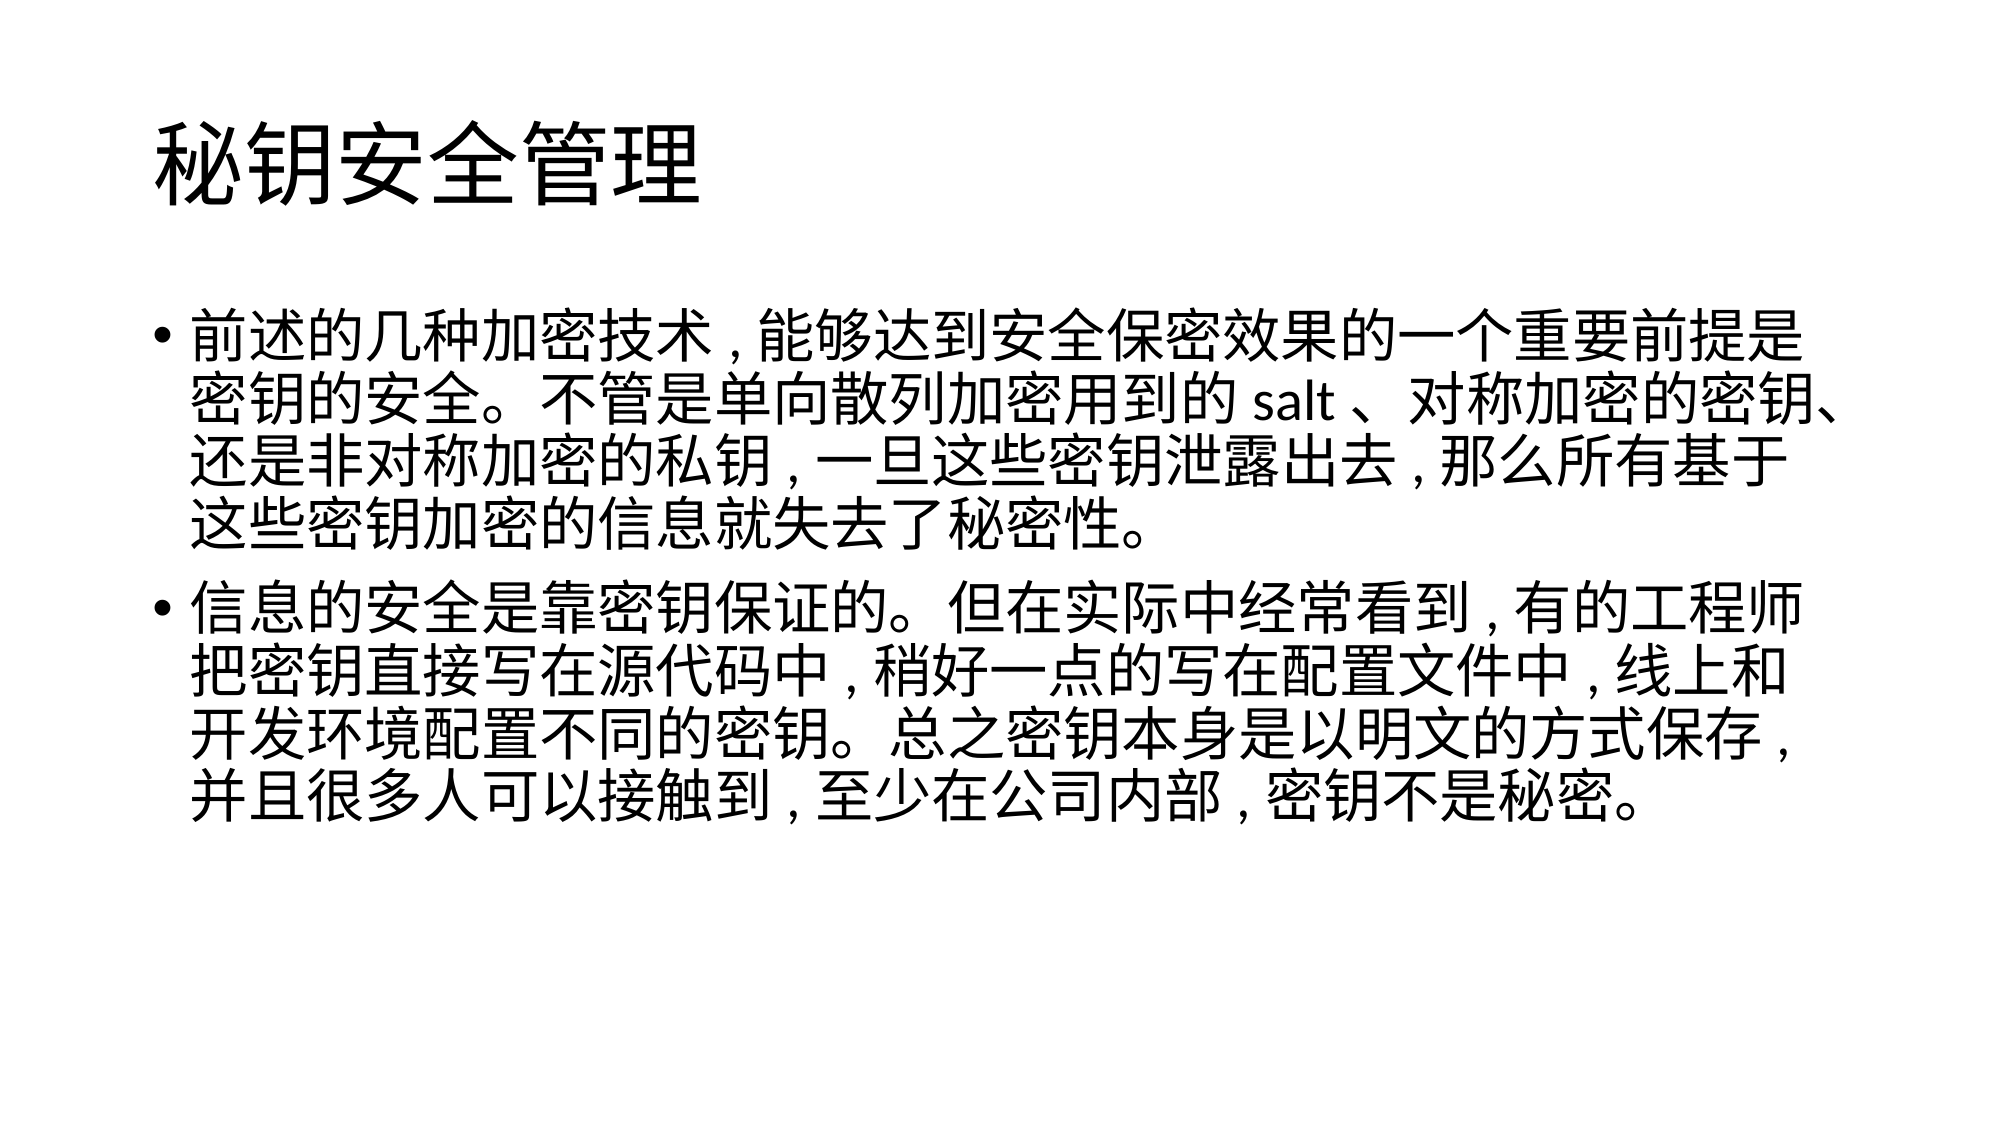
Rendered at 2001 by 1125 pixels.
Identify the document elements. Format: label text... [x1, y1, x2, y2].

list 前述的几种加密技术,能够达到安全保密效果的一个重要前提是密钥的安全。不管是单向散列加密用到的salt、对称加密的密钥、还是非对称加密的私钥,一旦这些密钥泄露出去,那么所有基于这些密钥加密的信息就失去了秘密性。 信息的安全是靠密钥保证的。但在实际中经常看到,有的工程师把密钥直接写在源代码中,稍好一点的写在配置文件中,线上和开发环境配置不同的密钥。总之密钥本身是以明文的方式保存,并且很多人可以接触到,至少在公司内部,密钥不是秘密。 [137, 299, 1863, 1014]
title 秘钥安全管理 [137, 59, 1863, 278]
